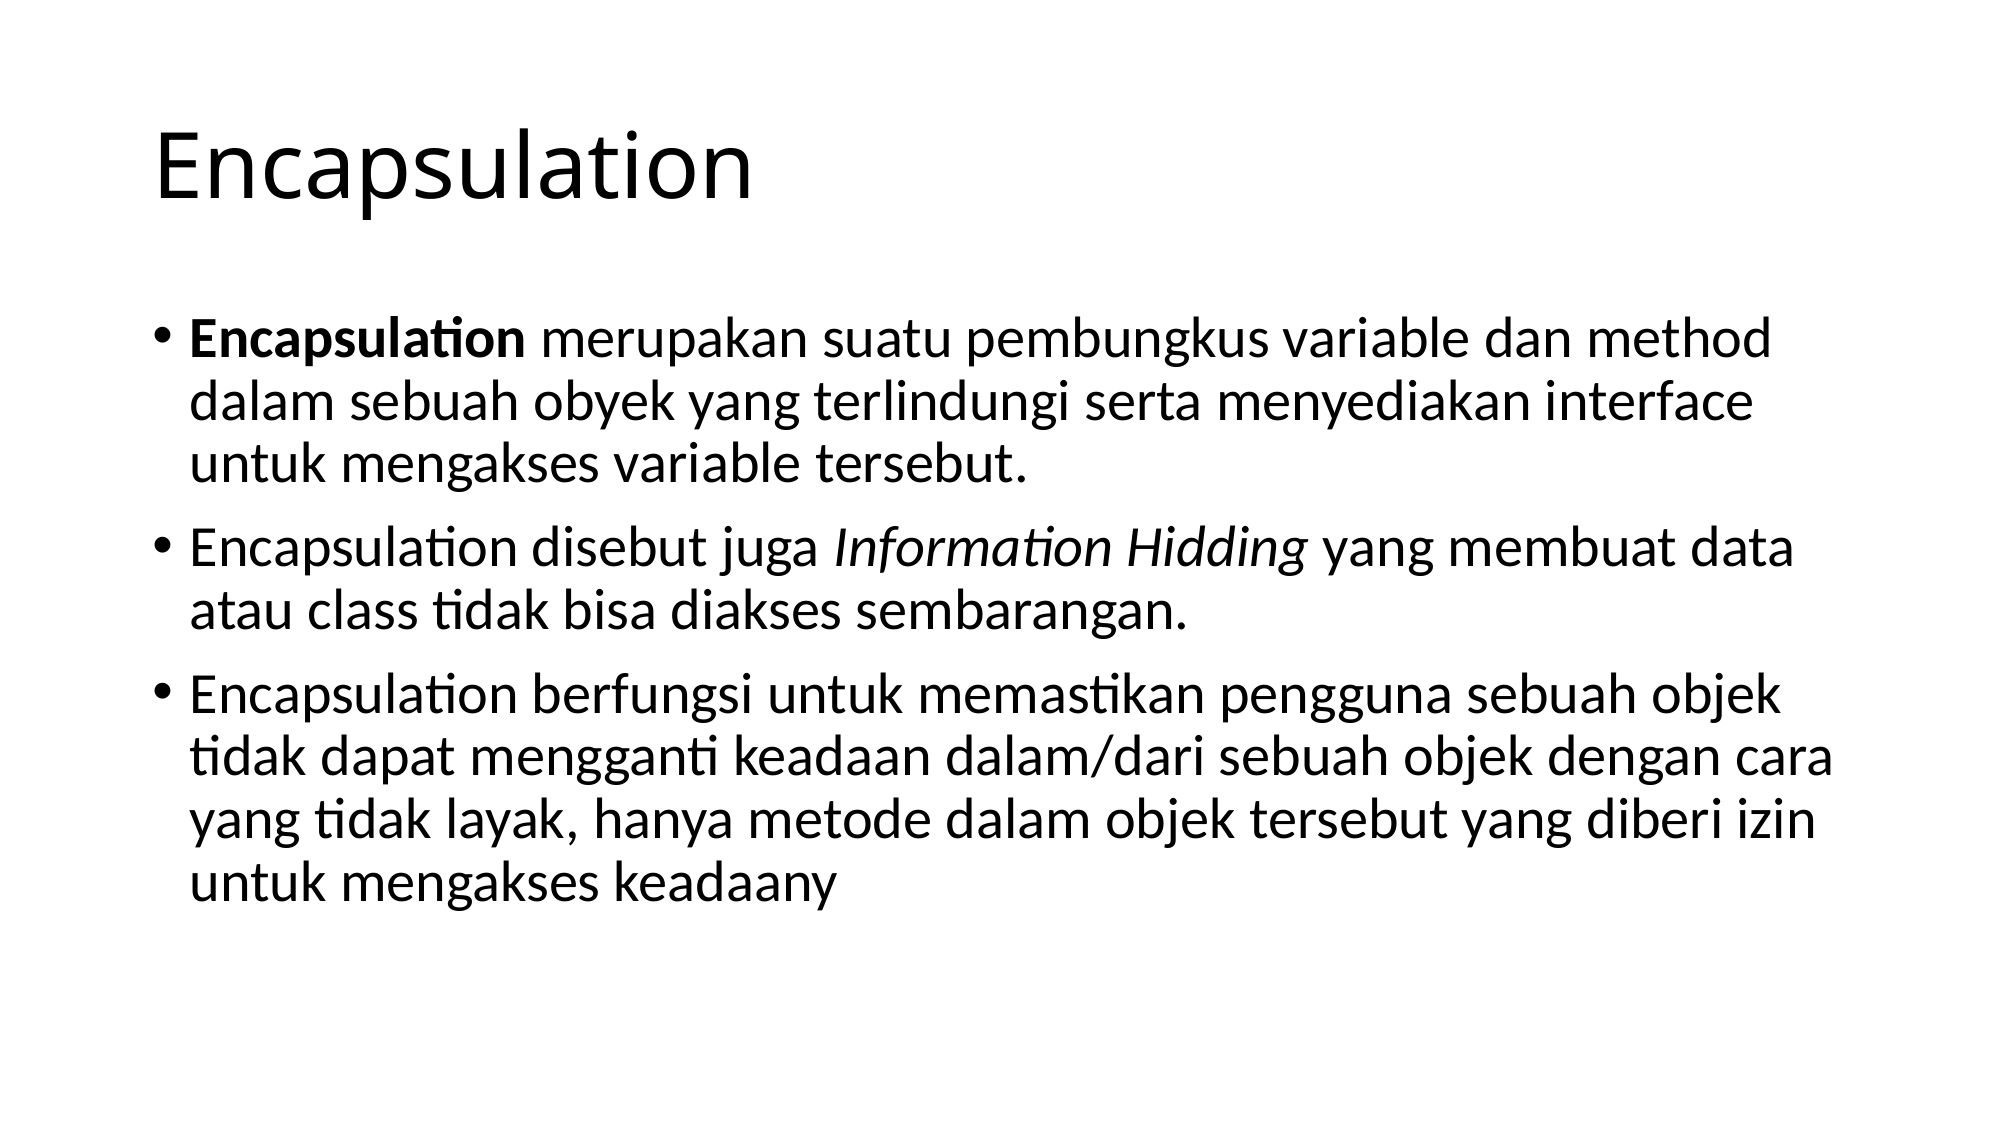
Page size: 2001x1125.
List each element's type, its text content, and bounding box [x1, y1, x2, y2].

list Encapsulation merupakan suatu pembungkus variable dan method dalam sebuah obyek yang terlindungi serta menyediakan interface untuk mengakses variable tersebut. Encapsulation disebut juga Information Hidding yang membuat data atau class tidak bisa diakses sembarangan. Encapsulation berfungsi untuk memastikan pengguna sebuah objek tidak dapat mengganti keadaan dalam/dari sebuah objek dengan cara yang tidak layak, hanya metode dalam objek tersebut yang diberi izin untuk mengakses keadaany [137, 299, 1863, 1014]
title Encapsulation [137, 59, 1863, 278]
